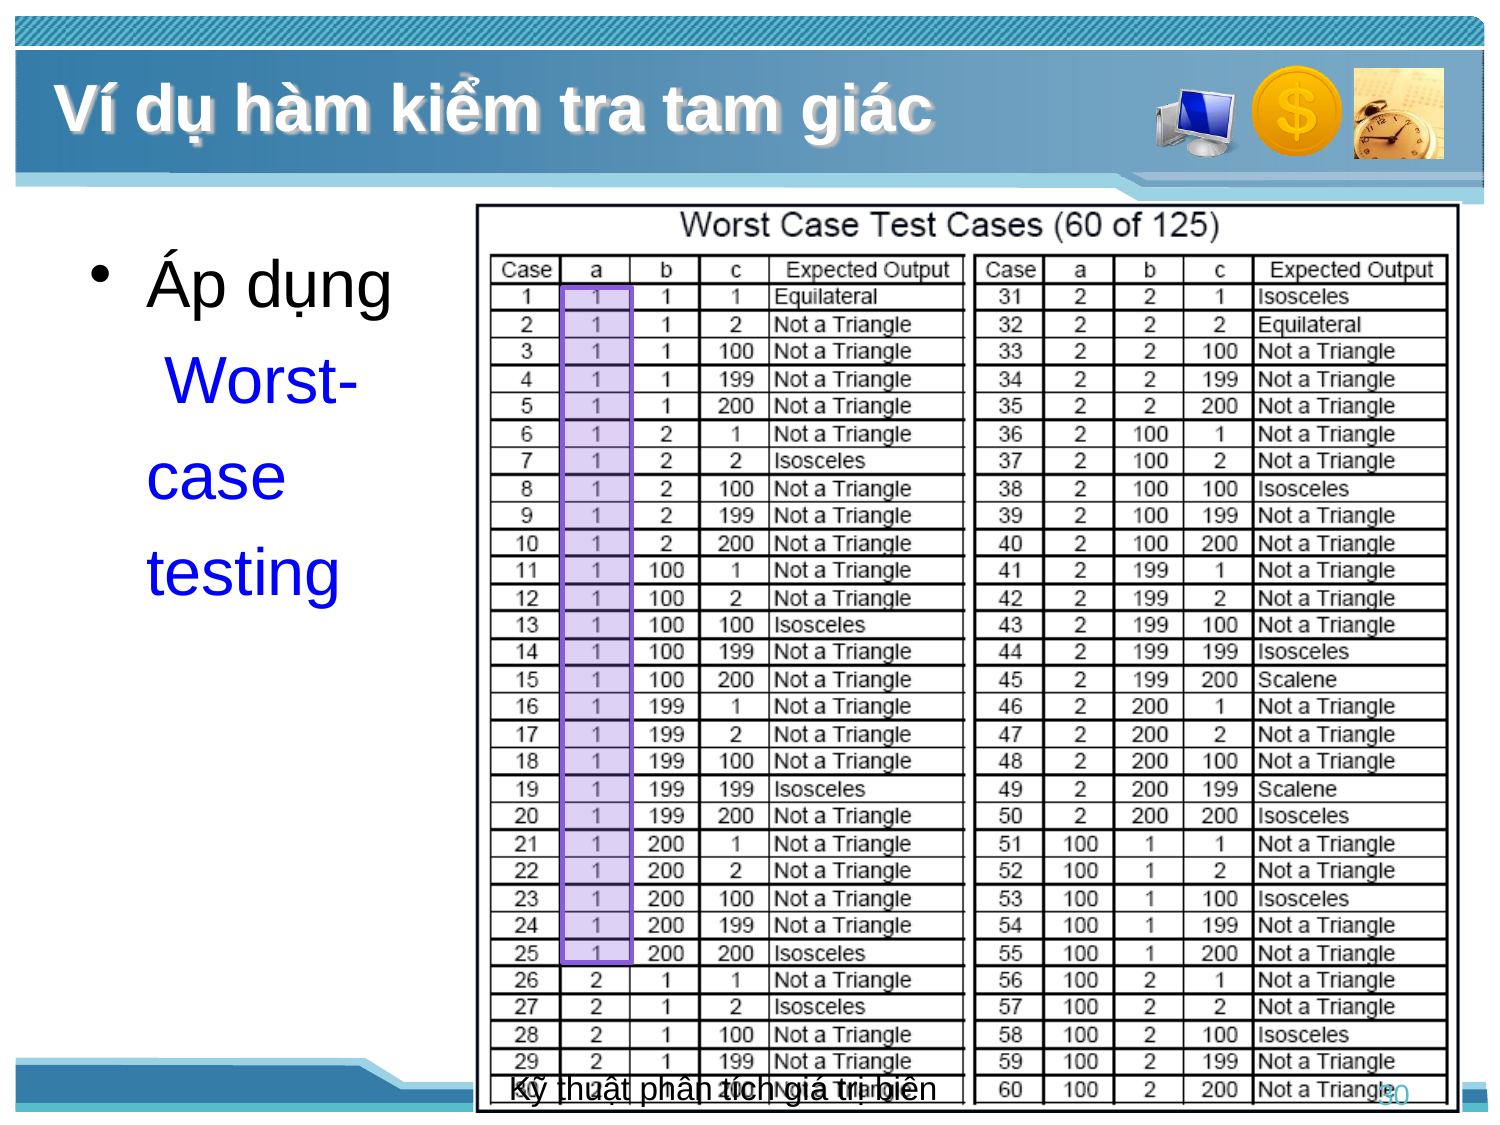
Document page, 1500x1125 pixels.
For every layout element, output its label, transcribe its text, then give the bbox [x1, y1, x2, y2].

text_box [11, 44, 981, 193]
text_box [473, 201, 1463, 1113]
text_box Ví dụ hàm kiểm tra tam giác Áp dụng Worst- case testing [50, 201, 469, 609]
picture [981, 50, 1485, 188]
text_box c [1131, 171, 1485, 181]
picture [15, 16, 1485, 46]
